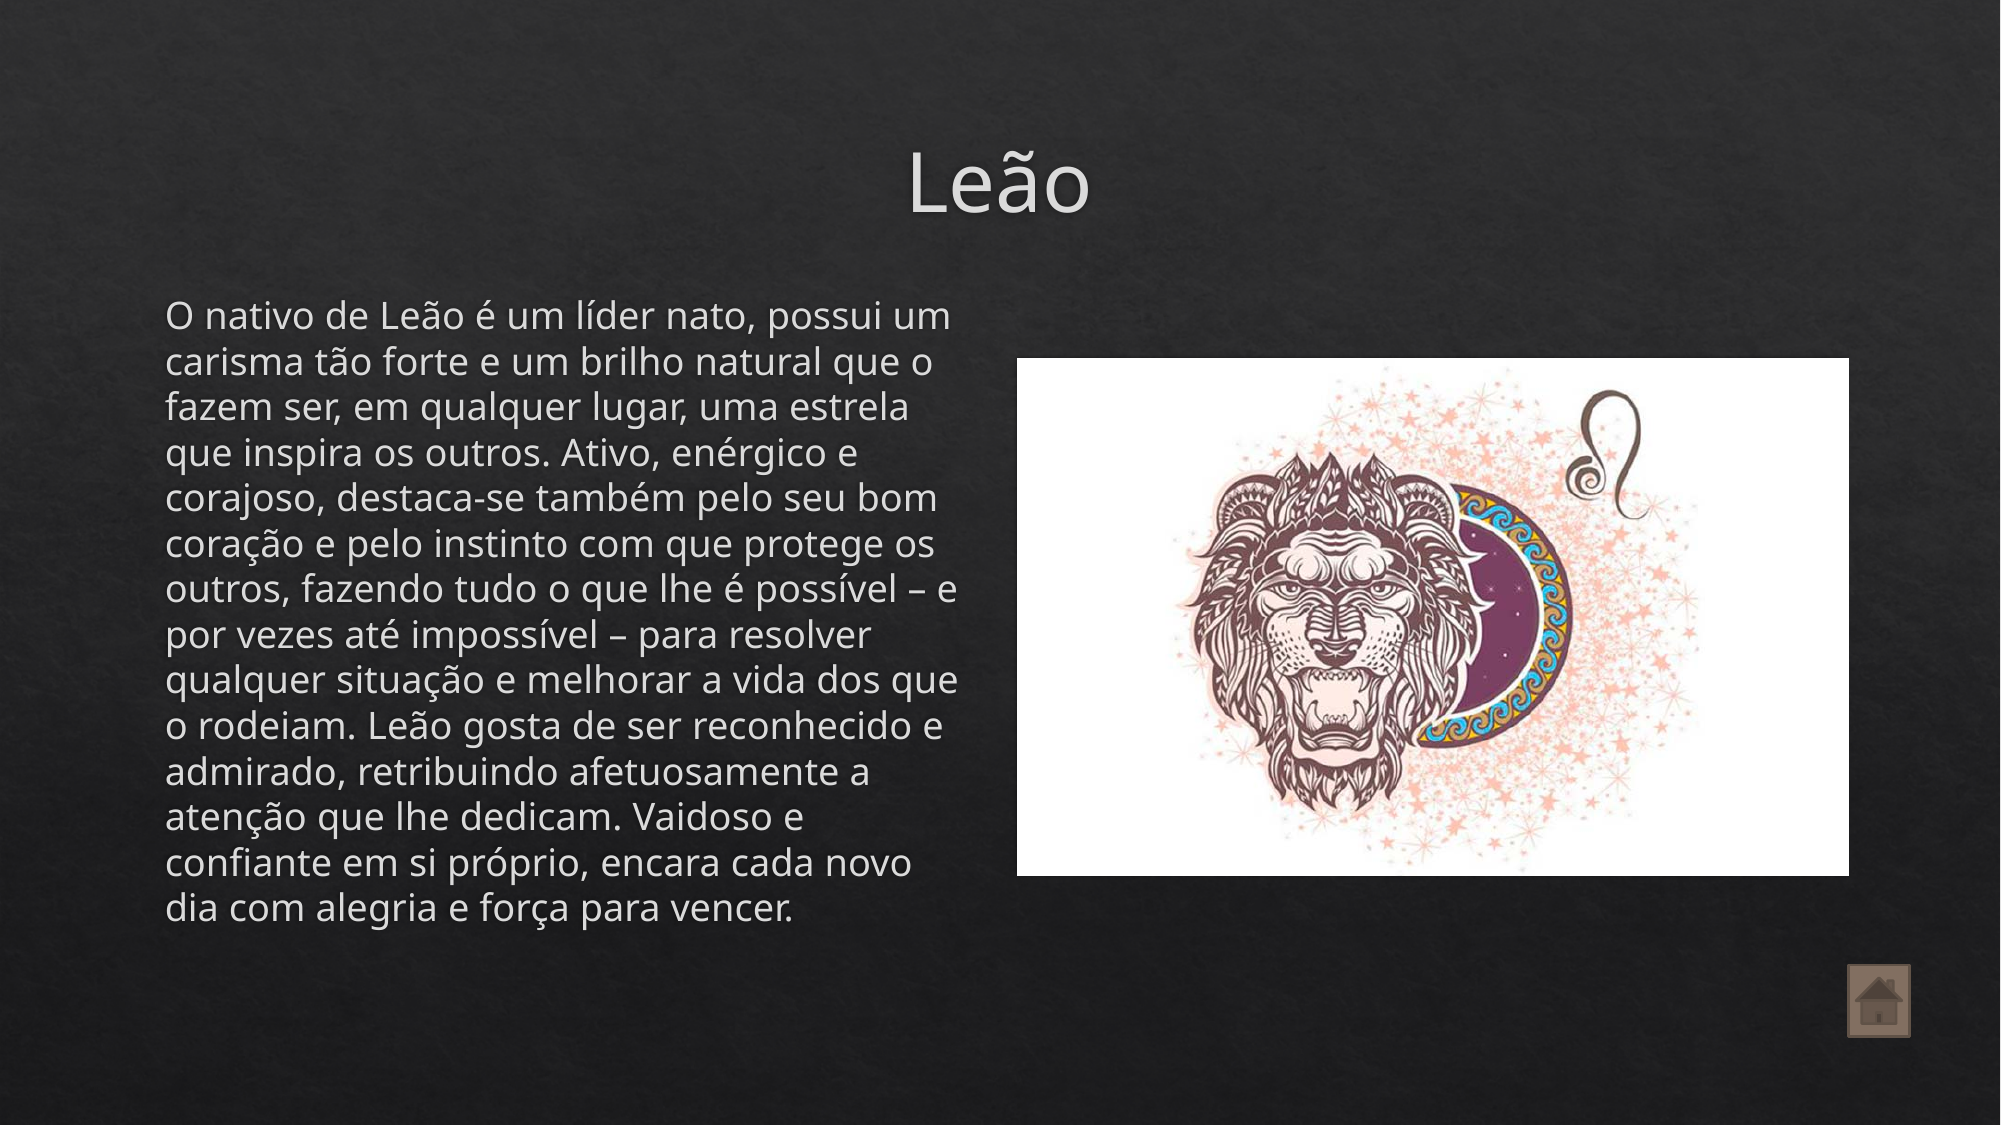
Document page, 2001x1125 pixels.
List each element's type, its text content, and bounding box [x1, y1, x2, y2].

title Leão [149, 99, 1849, 260]
list O nativo de Leão é um líder nato, possui um carisma tão forte e um brilho natural que o fazem ser, em qualquer lugar, uma estrela que inspira os outros. Ativo, enérgico e corajoso, destaca-se também pelo seu bom coração e pelo instinto com que protege os outros, fazendo tudo o que lhe é possível – e por vezes até impossível – para resolver qualquer situação e melhorar a vida dos que o rodeiam. Leão gosta de ser reconhecido e admirado, retribuindo afetuosamente a atenção que lhe dedicam. Vaidoso e confiante em si próprio, encara cada novo dia com alegria e força para vencer. [149, 284, 980, 950]
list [1017, 358, 1849, 876]
